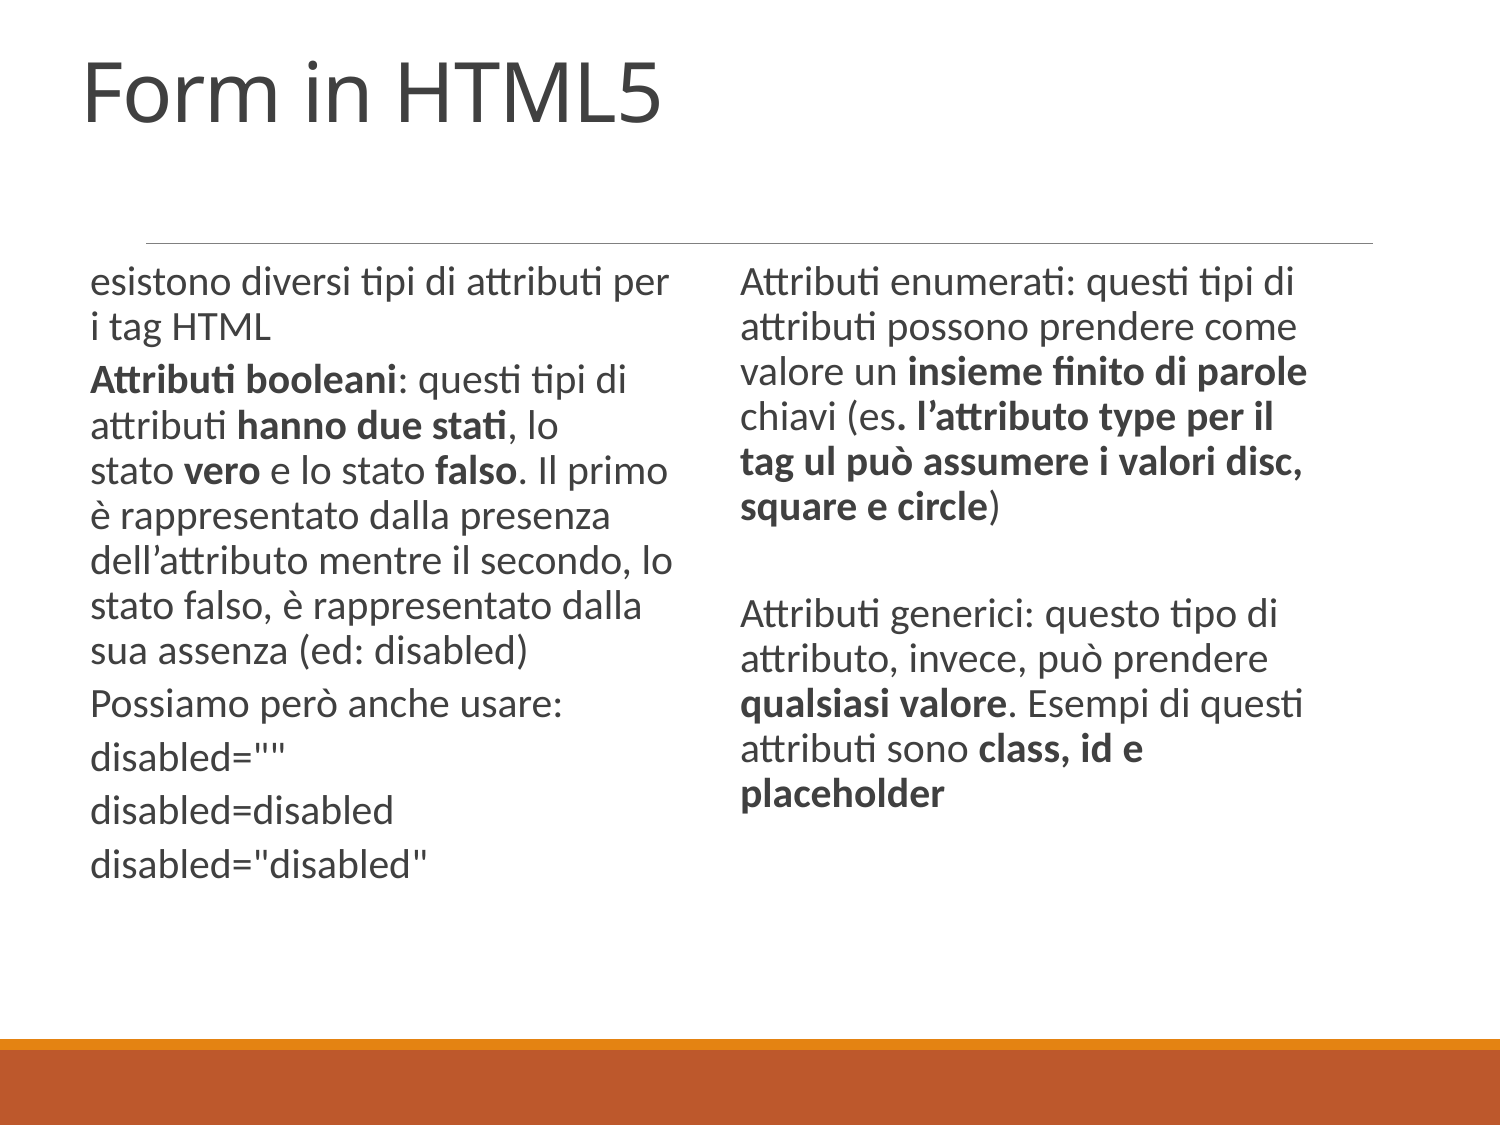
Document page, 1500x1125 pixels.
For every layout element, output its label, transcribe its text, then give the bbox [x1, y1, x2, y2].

title Form in HTML5 [64, 47, 1424, 227]
list Attributi enumerati: questi tipi di attributi possono prendere come valore un insieme finito di parole chiavi (es. l’attributo type per il tag ul può assumere i valori disc, square e circle) Attributi generici: questo tipo di attributo, invece, può prendere qualsiasi valore. Esempi di questi attributi sono class, id e placeholder [725, 251, 1325, 1005]
list esistono diversi tipi di attributi per i tag HTML Attributi booleani: questi tipi di attributi hanno due stati, lo stato vero e lo stato falso. Il primo è rappresentato dalla presenza dell’attributo mentre il secondo, lo stato falso, è rappresentato dalla sua assenza (ed: disabled) Possiamo però anche usare: disabled="" disabled=disabled disabled="disabled" [75, 251, 675, 1005]
